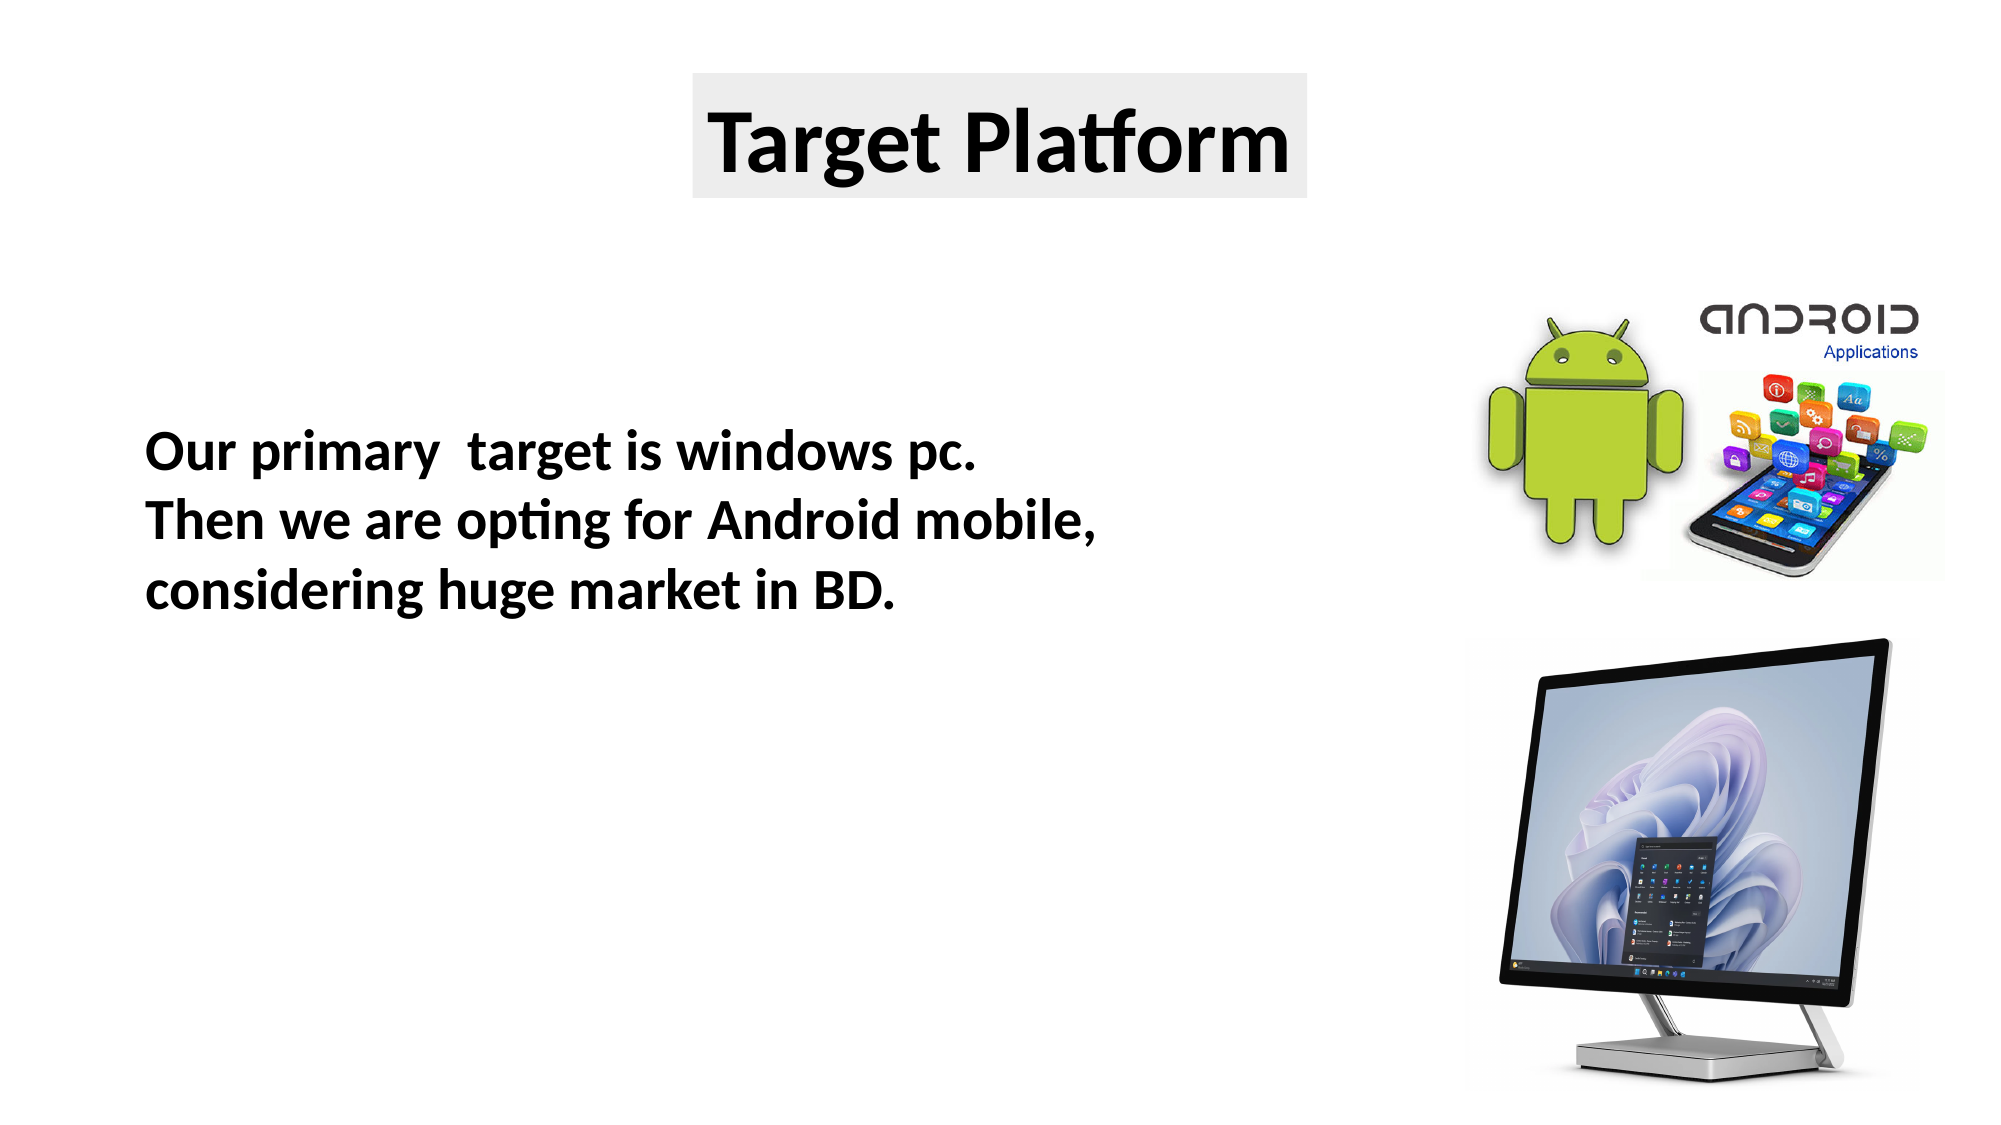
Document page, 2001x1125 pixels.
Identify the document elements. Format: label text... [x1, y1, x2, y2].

picture [1465, 284, 1945, 588]
picture [1465, 638, 1920, 1091]
text_box Our primary target is windows pc. Then we are opting for Android mobile, considering huge market in BD. [130, 404, 1113, 629]
text_box Target Platform [692, 73, 1308, 198]
